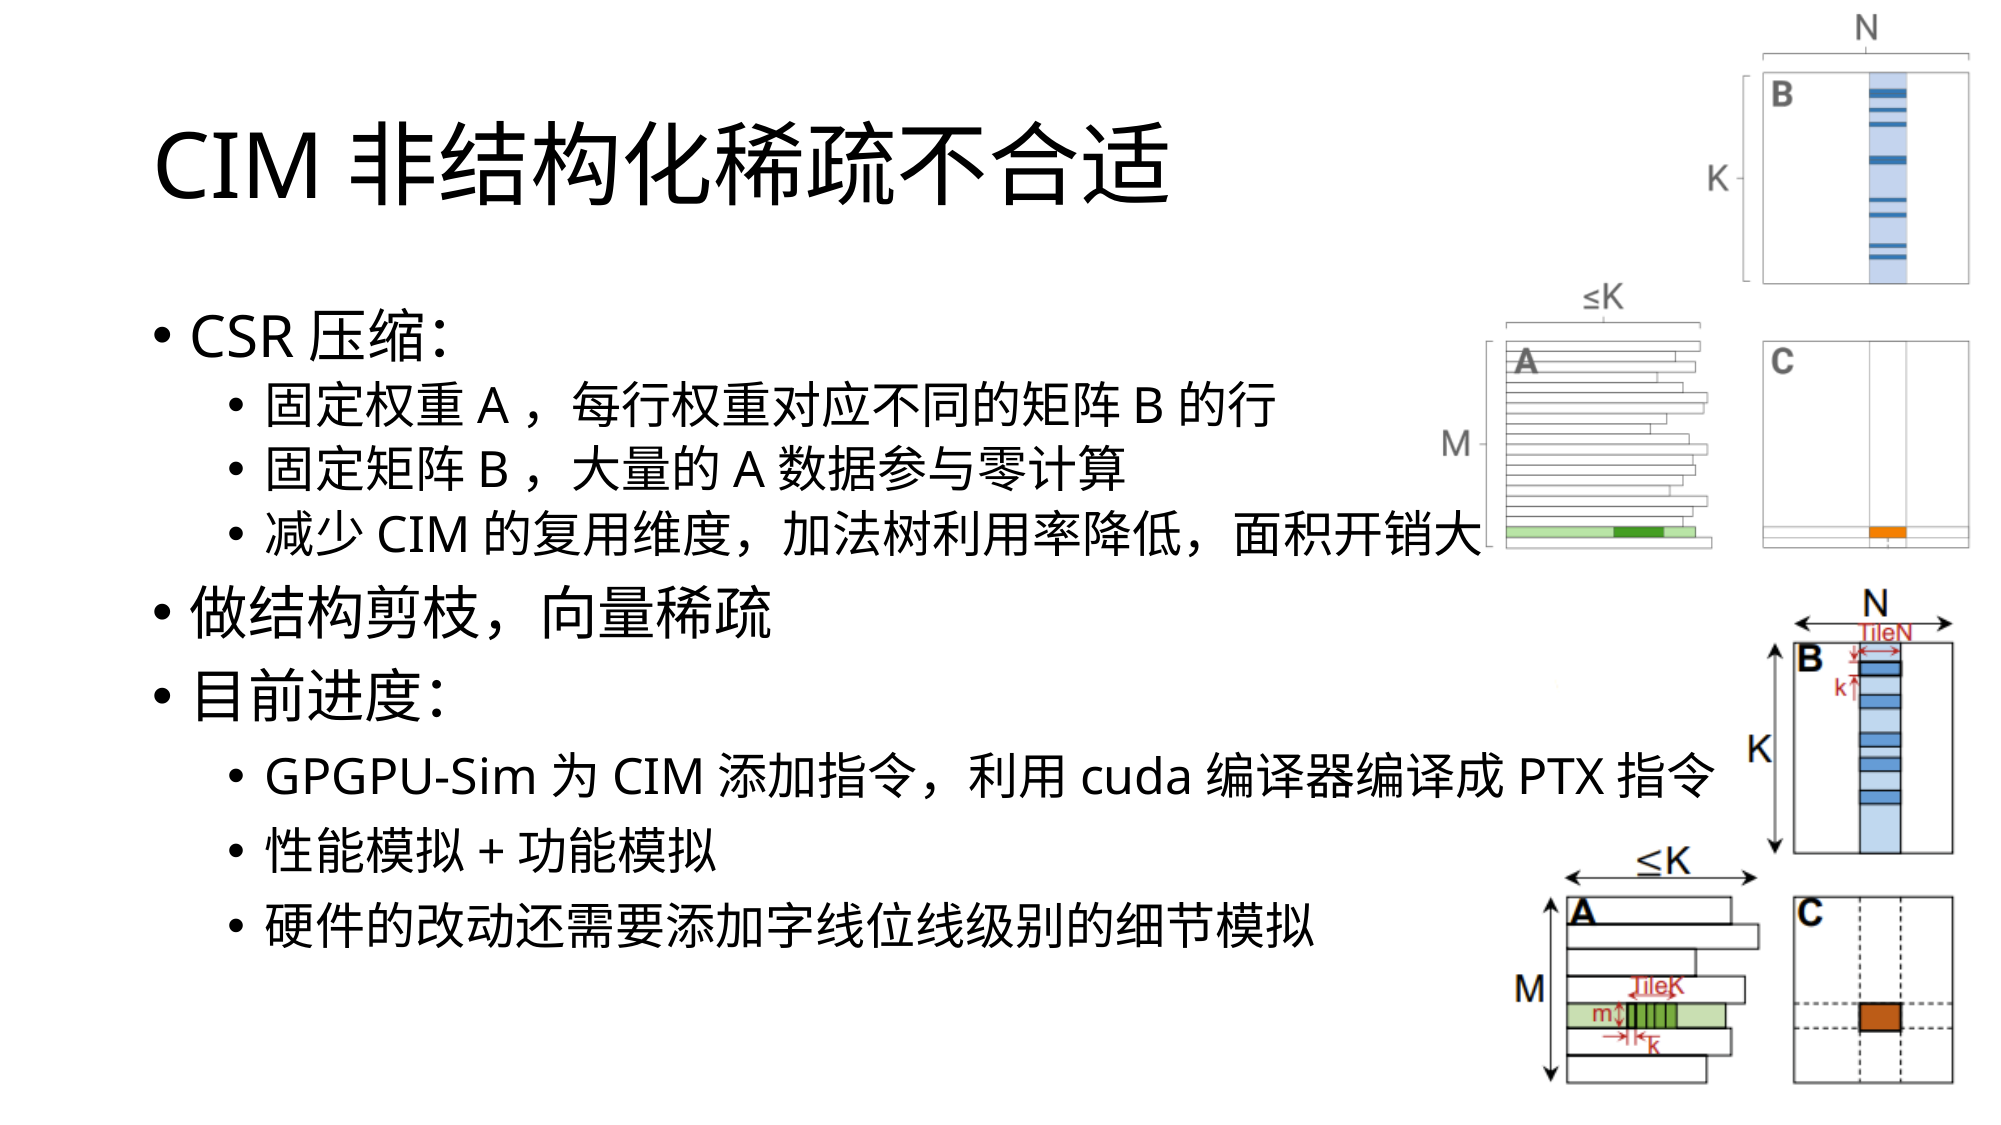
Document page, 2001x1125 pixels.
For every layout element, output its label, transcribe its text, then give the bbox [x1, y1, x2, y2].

list CSR压缩： 固定权重A，每行权重对应不同的矩阵B的行 固定矩阵B，大量的A数据参与零计算 减少CIM的复用维度，加法树利用率降低，面积开销大 做结构剪枝，向量稀疏 目前进度： GPGPU-Sim为CIM添加指令，利用cuda编译器编译成PTX指令 性能模拟+功能模拟 硬件的改动还需要添加字线位线级别的细节模拟 [137, 299, 1863, 1014]
picture [1432, 3, 1973, 552]
title CIM非结构化稀疏不合适 [137, 59, 1432, 278]
picture [1487, 573, 1973, 1101]
